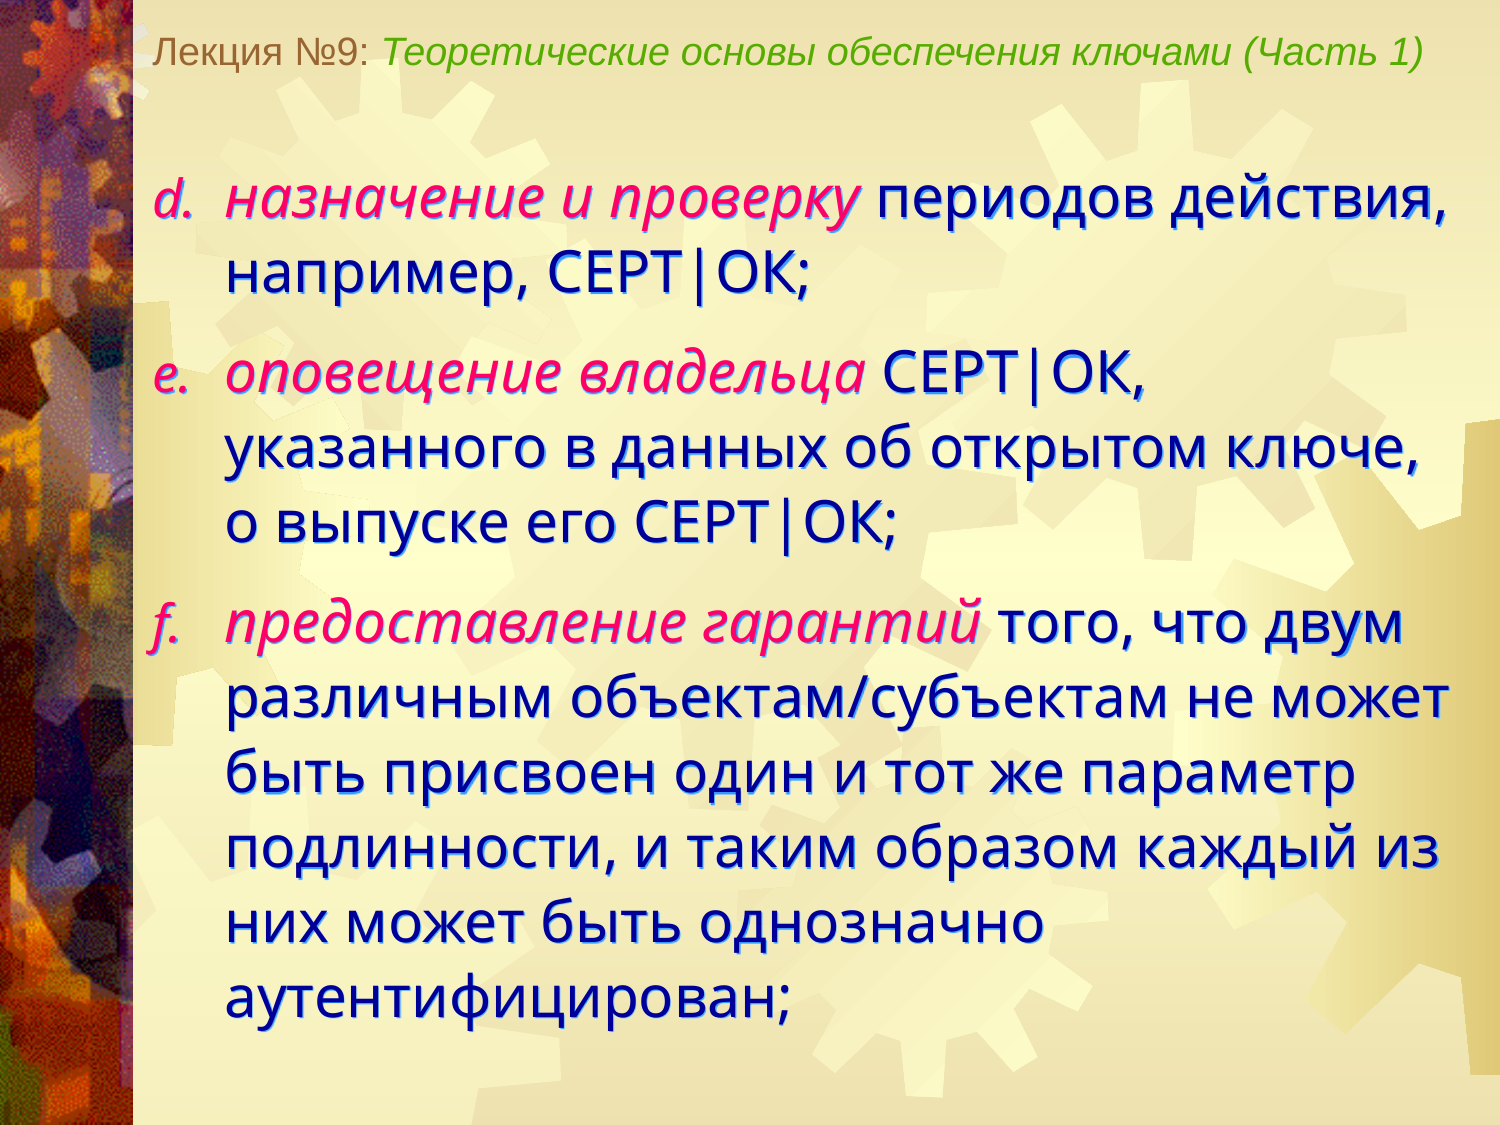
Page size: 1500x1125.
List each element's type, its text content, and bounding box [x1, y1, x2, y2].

text_box назначение и проверку периодов действия, например, СЕРТ|ОК; оповещение владельца СЕРТ|ОК, указанного в данных об открытом ключе, о выпуске его СЕРТ|ОК; предоставление гарантий того, что двум различным объектам/субъектам не может быть присвоен один и тот же параметр подлинности, и таким образом каждый из них может быть однозначно аутентифицирован; [152, 154, 1465, 1030]
picture [0, 0, 133, 1125]
text_box Лекция №9: Теоретические основы обеспечения ключами (Часть 1) [130, 31, 1500, 74]
